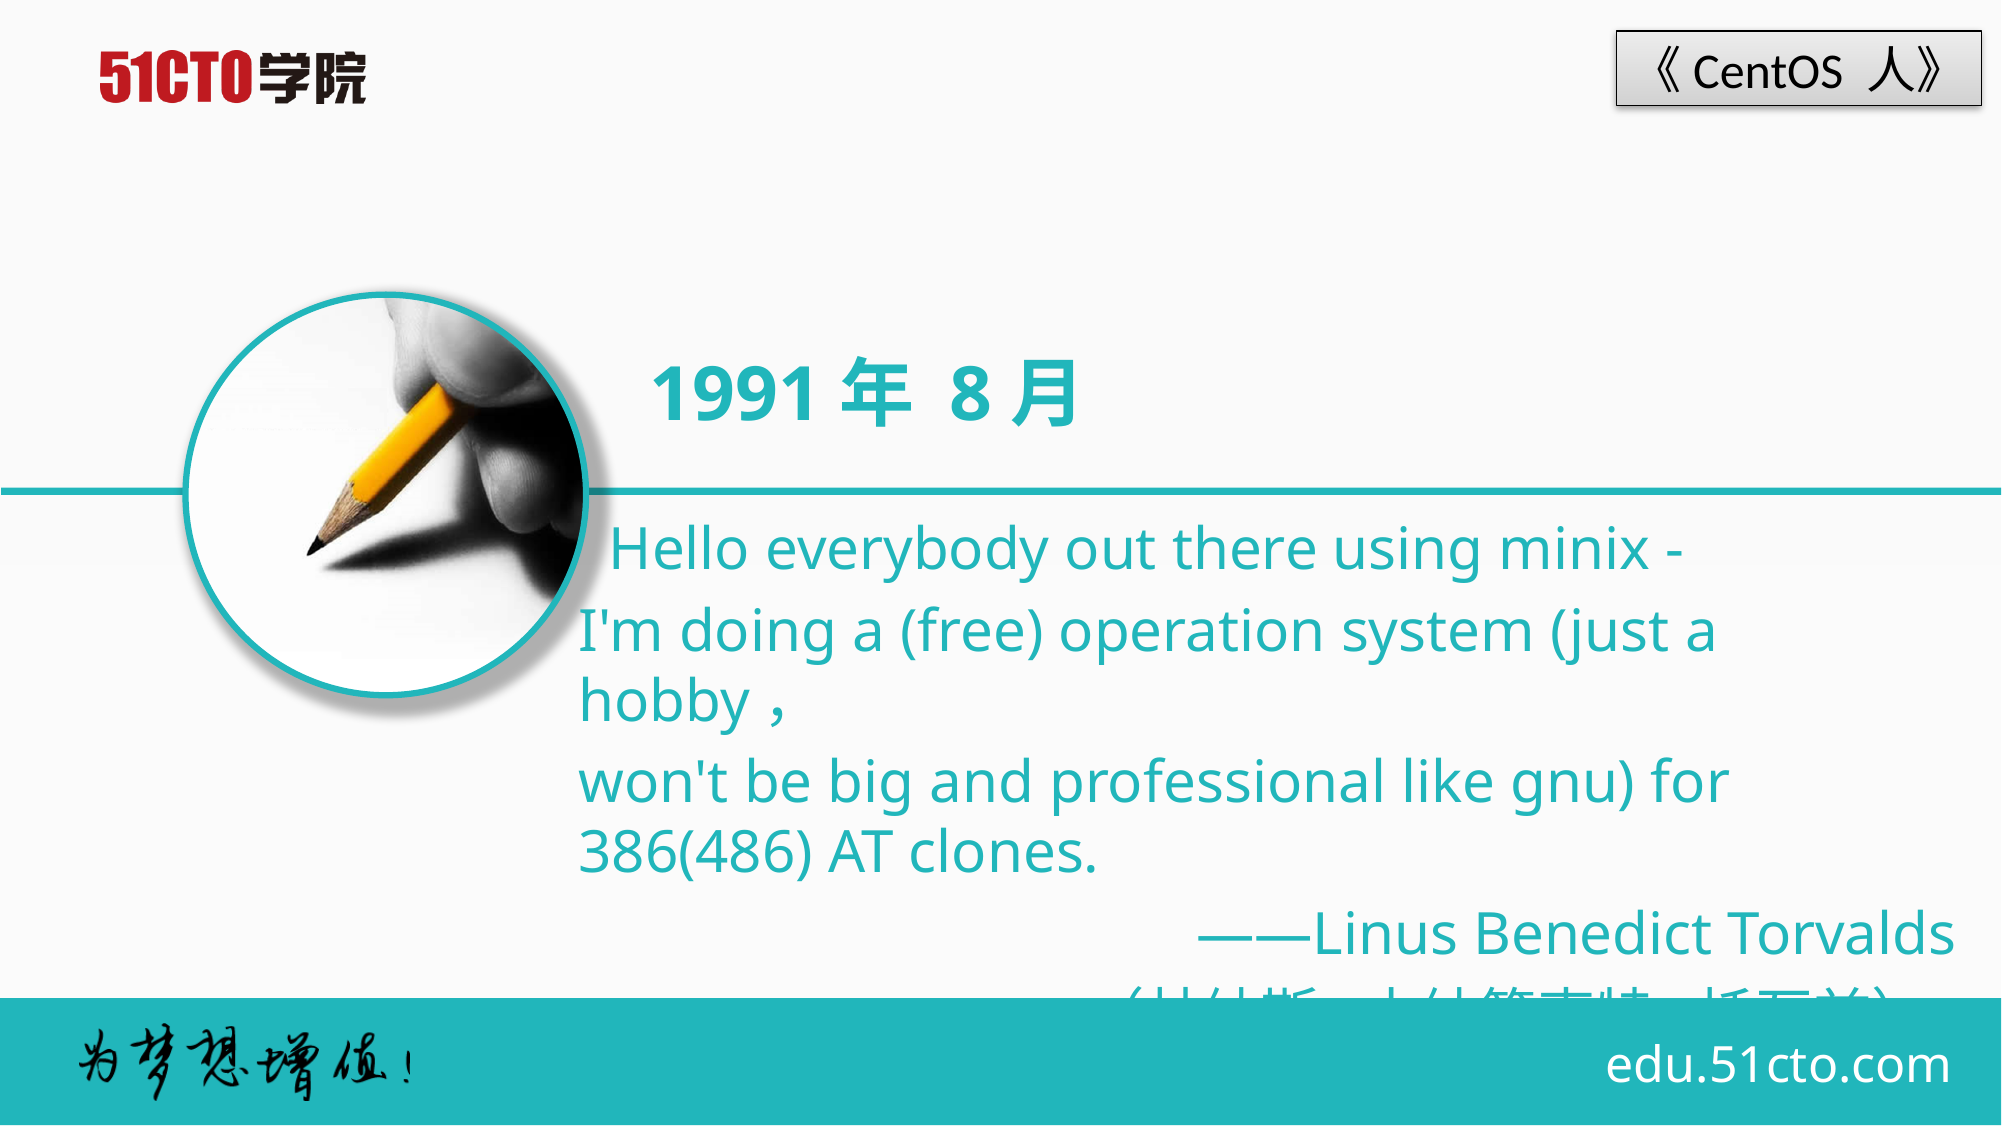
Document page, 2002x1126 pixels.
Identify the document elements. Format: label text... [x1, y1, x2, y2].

text_box 《CentOS 人》 [1616, 30, 1982, 106]
picture [100, 50, 366, 104]
list 1991年 8月 [634, 338, 2001, 445]
list Hello everybody out there using minix - I'm doing a (free) operation system (just a hobby， won't be big and professional like gnu) for 386(486) AT clones. ——Linus Benedict Torvalds （林纳斯·本纳第克特·托瓦兹） [563, 503, 1972, 1035]
picture [79, 1023, 410, 1101]
picture [189, 298, 582, 692]
